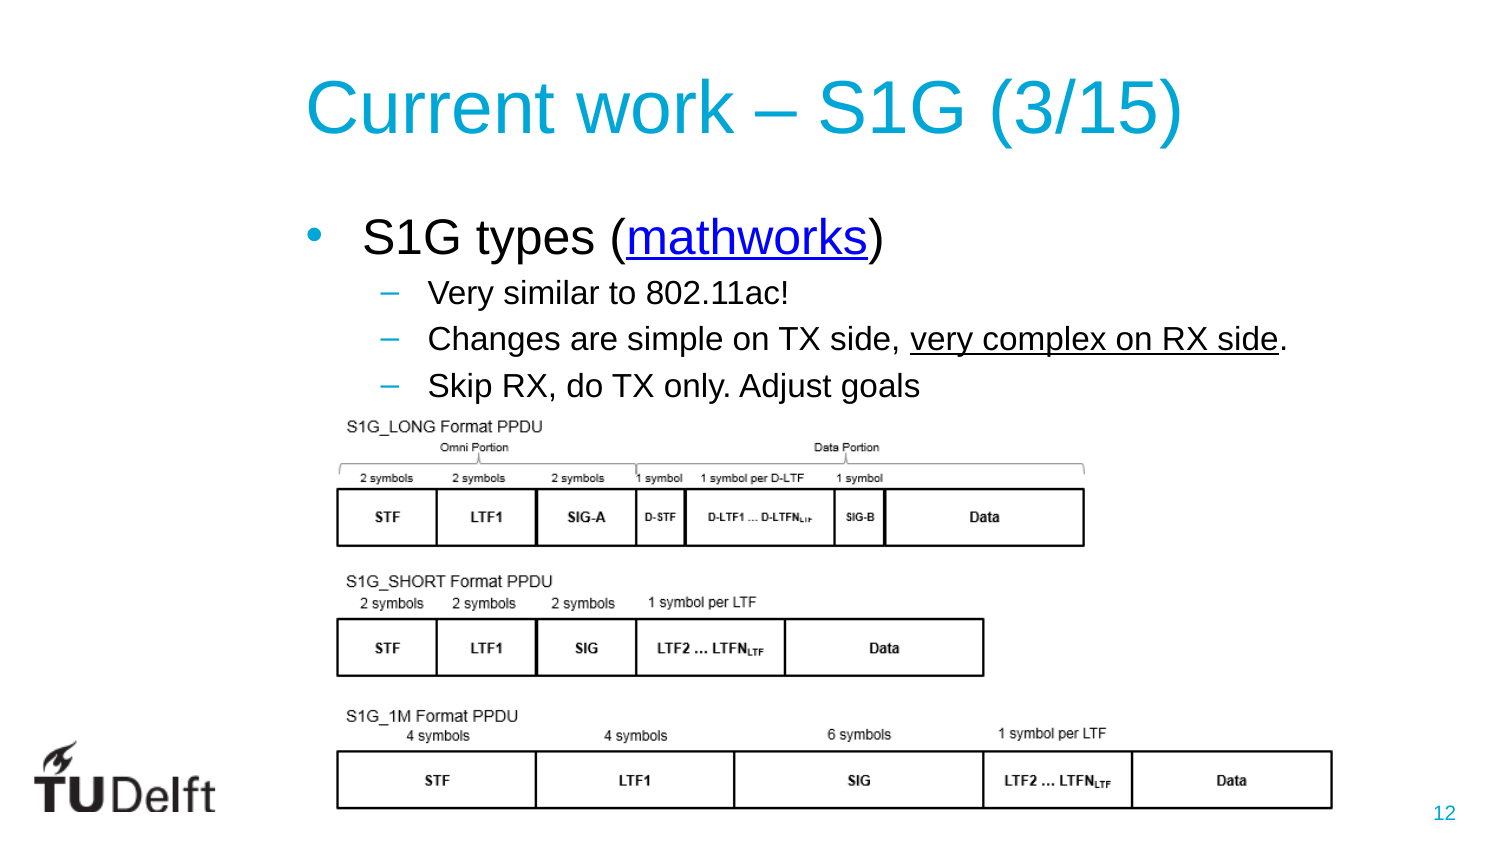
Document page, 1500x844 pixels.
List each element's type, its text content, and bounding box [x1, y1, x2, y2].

title Current work – S1G (3/15) [290, 33, 1454, 175]
picture [314, 396, 1360, 833]
list S1G types (mathworks) Very similar to 802.11ac! Changes are simple on TX side, very complex on RX side. Skip RX, do TX only. Adjust goals [290, 196, 1454, 790]
